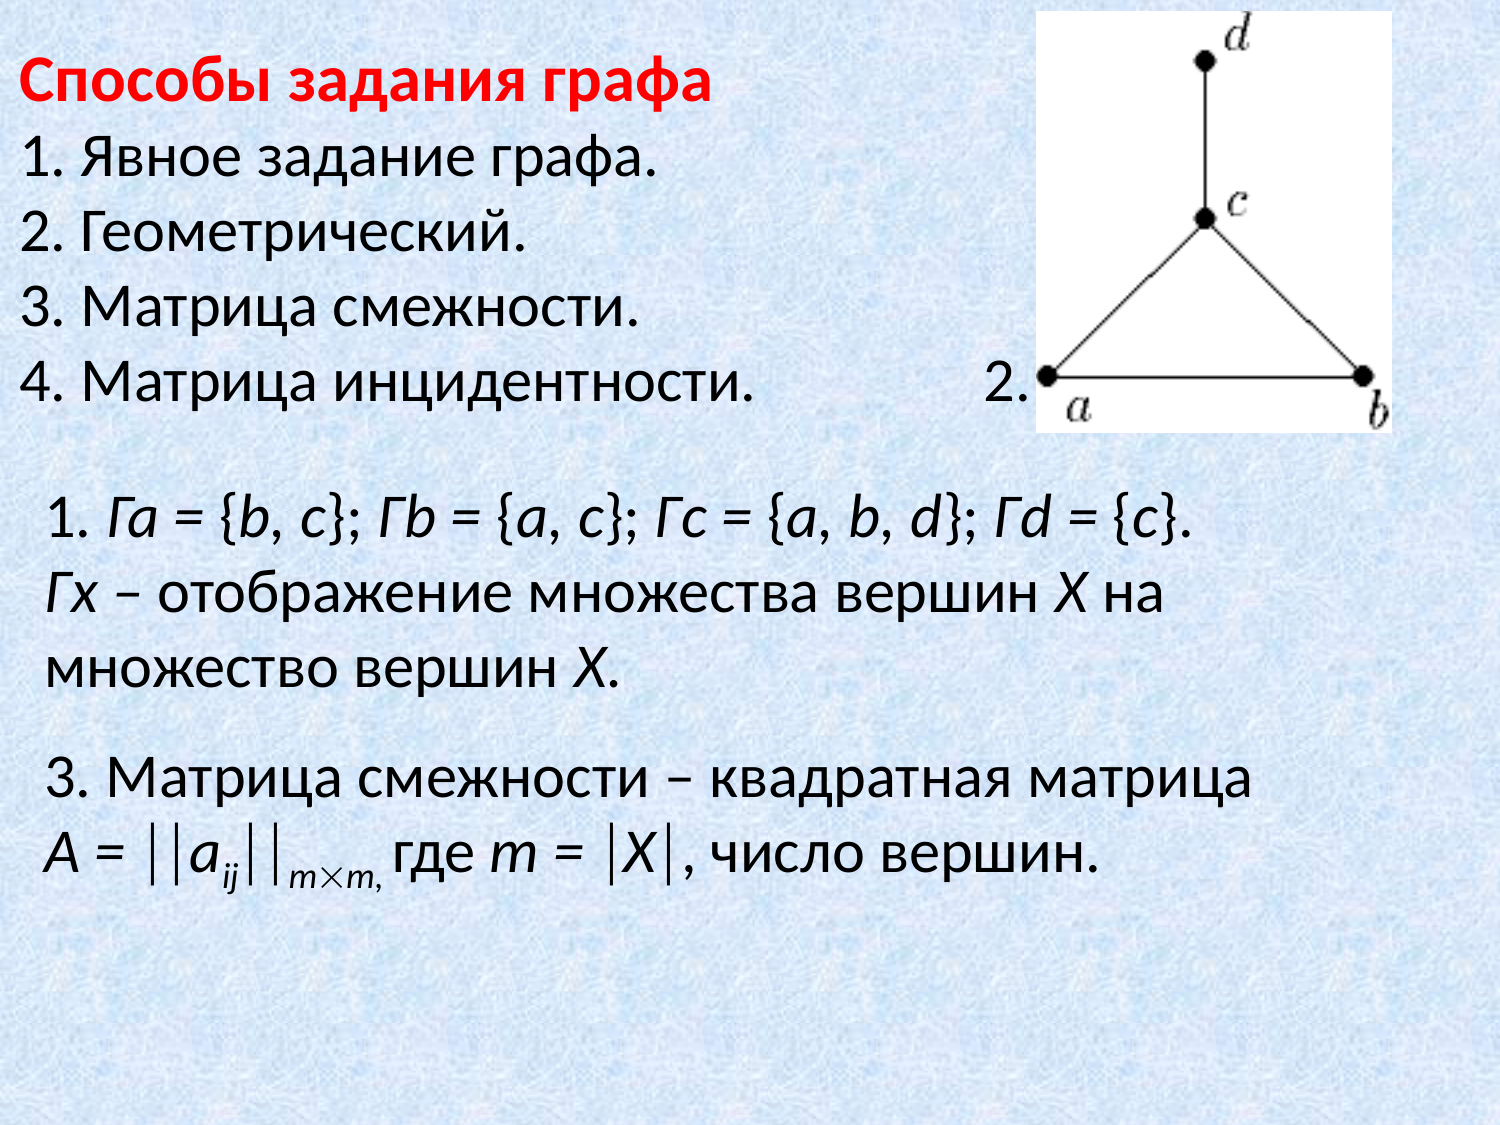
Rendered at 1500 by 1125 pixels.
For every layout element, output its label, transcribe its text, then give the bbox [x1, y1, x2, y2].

picture [0, 0, 1500, 1125]
text_box 1. Га = {b, c}; Гb = {a, c}; Гc = {a, b, d}; Гd = {c}. Гx – отображение множества вершин Х на множество вершин Х. [29, 468, 1471, 708]
title Способы задания графа 1. Явное задание графа. 2. Геометрический. 3. Матрица смежности. 4. Матрица инцидентности. 2. [4, 11, 1034, 437]
